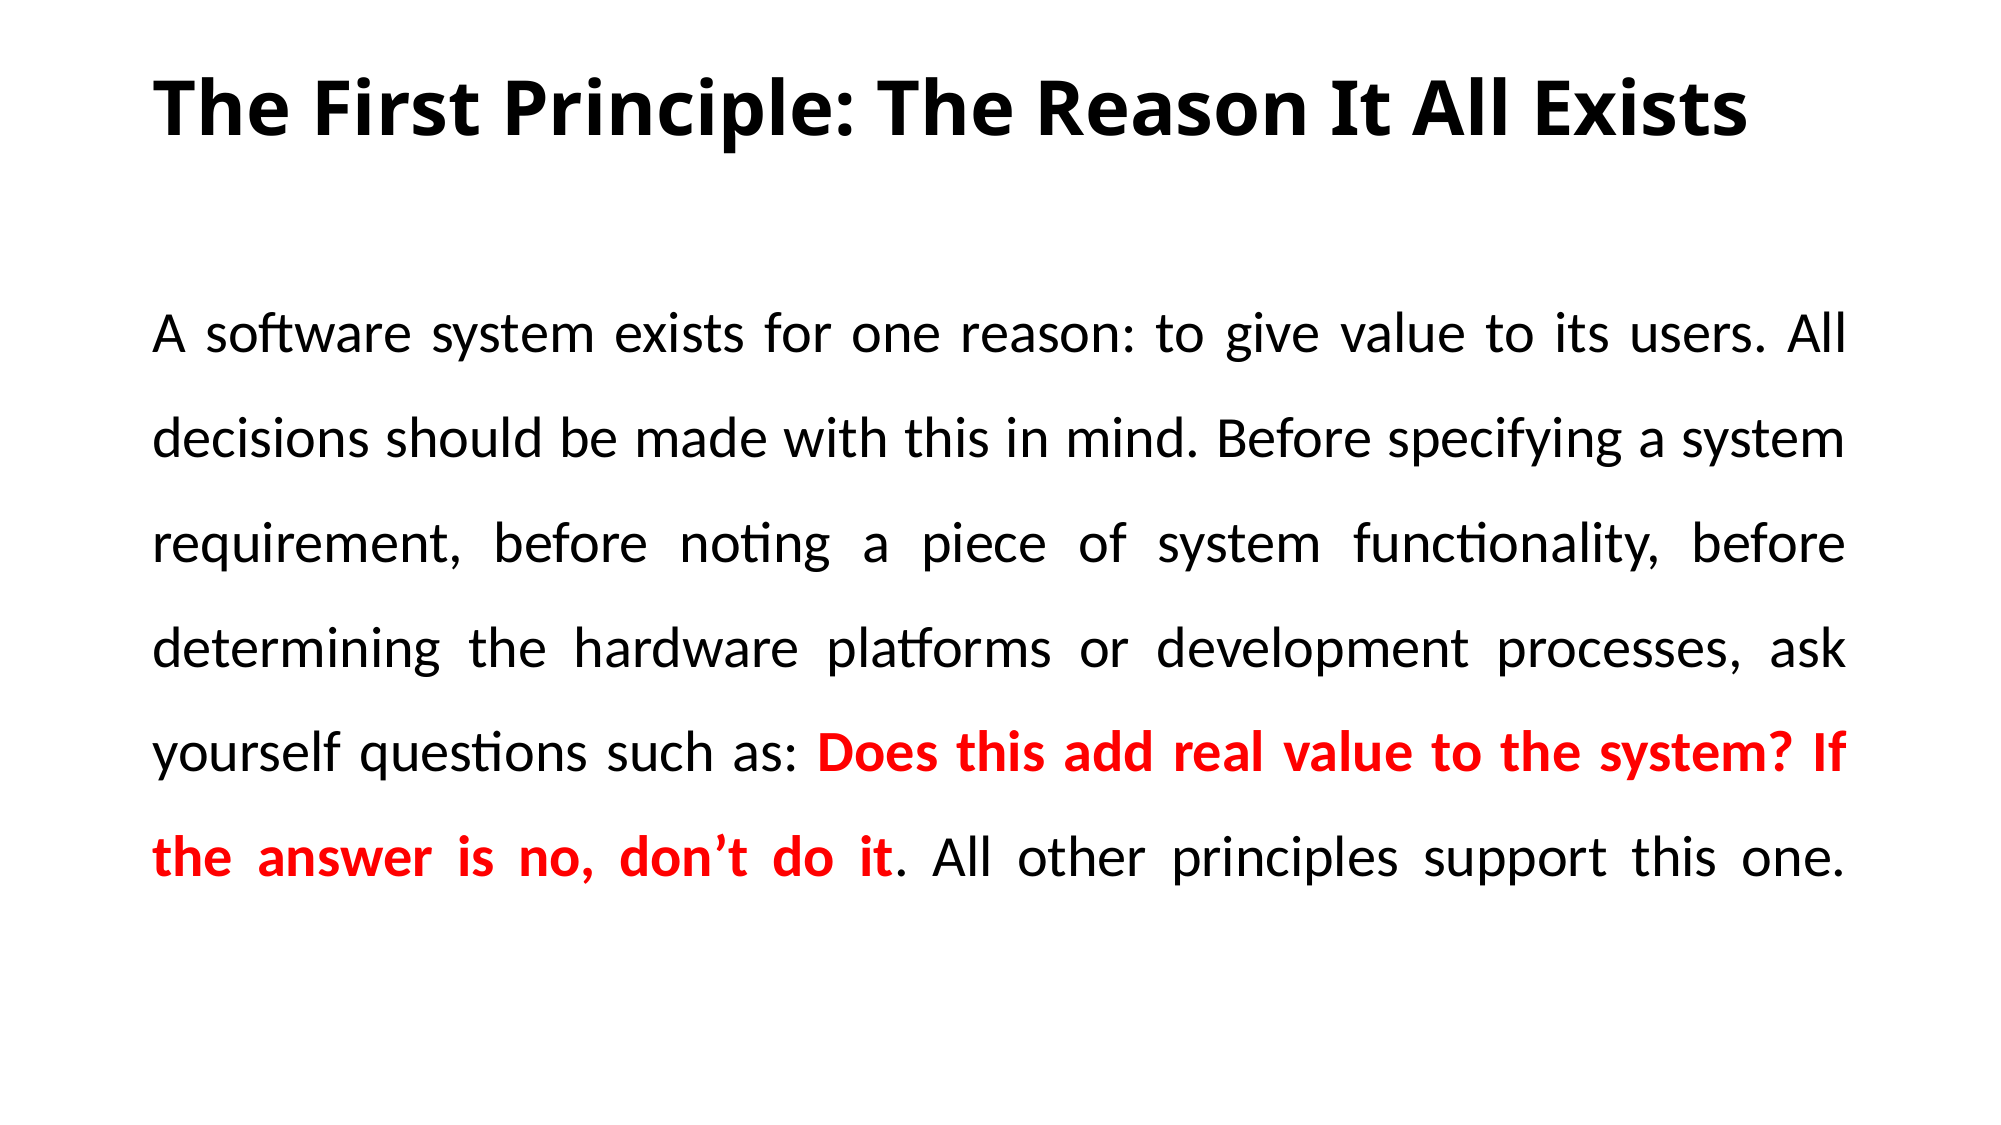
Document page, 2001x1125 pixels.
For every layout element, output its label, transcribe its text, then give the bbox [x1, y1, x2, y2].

title The First Principle: The Reason It All Exists [137, 59, 1863, 252]
list A software system exists for one reason: to give value to its users. All decisions should be made with this in mind. Before specifying a system requirement, before noting a piece of system functionality, before determining the hardware platforms or development processes, ask yourself questions such as: Does this add real value to the system? If the answer is no, don’t do it. All other principles support this one. [137, 252, 1863, 1014]
